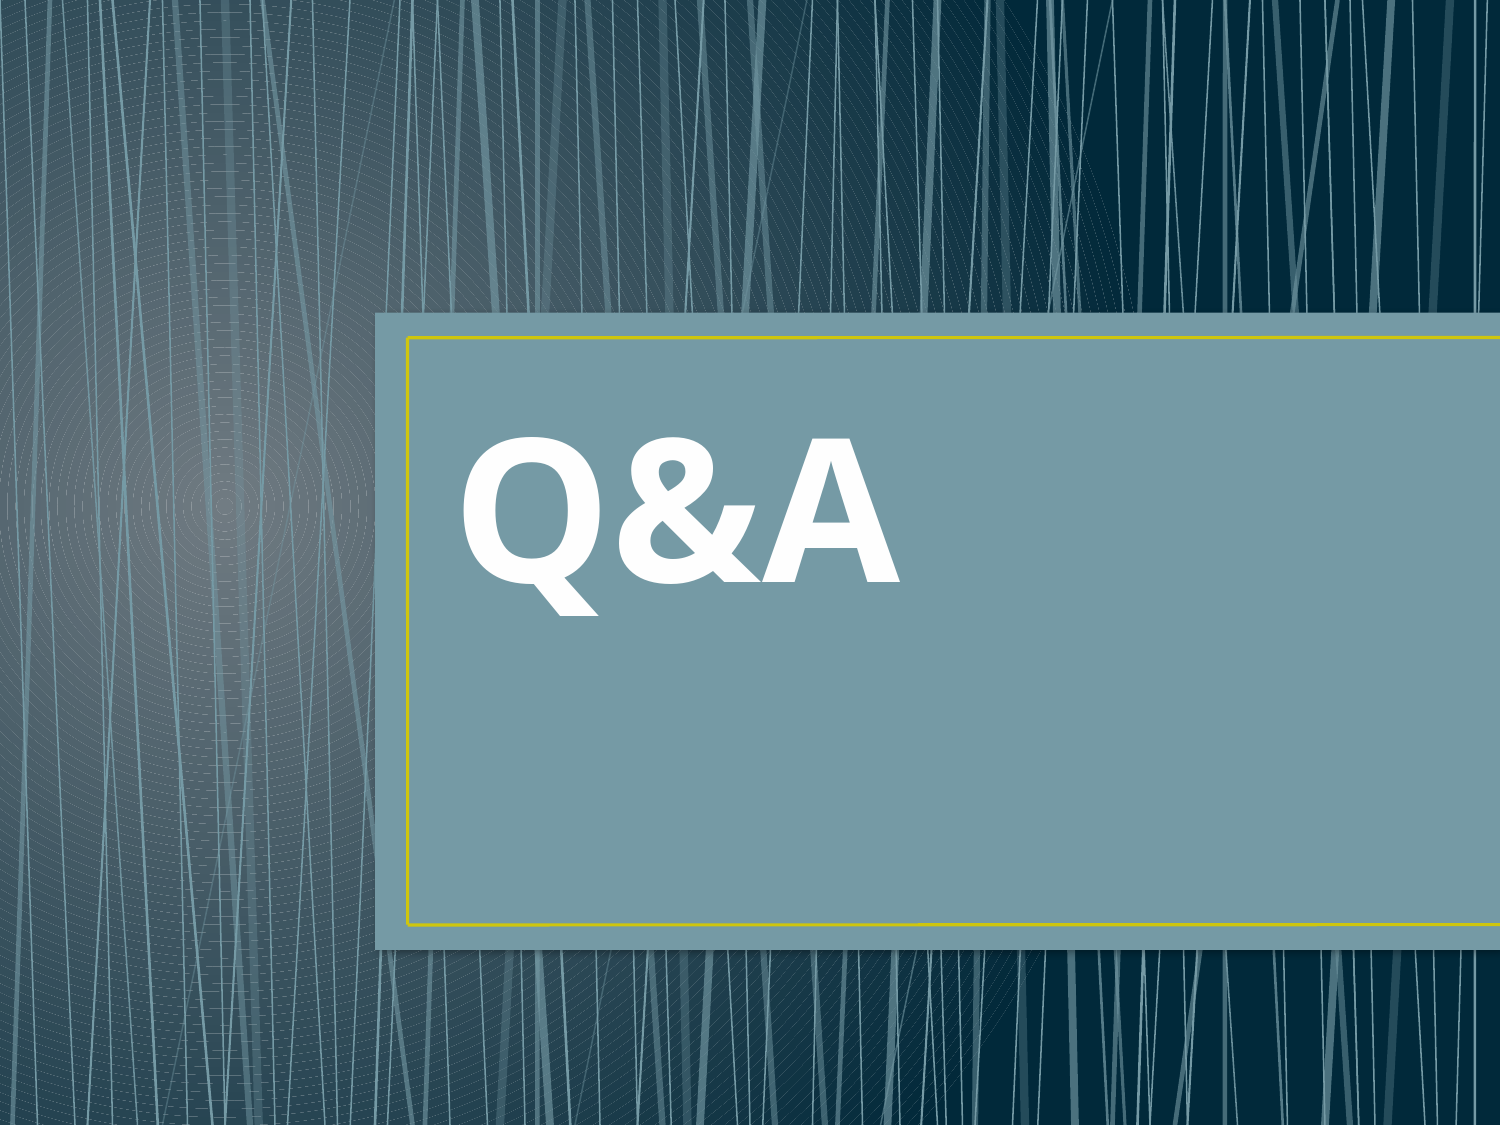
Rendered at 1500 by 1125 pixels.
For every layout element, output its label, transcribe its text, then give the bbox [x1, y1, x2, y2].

title Q&A [437, 348, 1488, 630]
